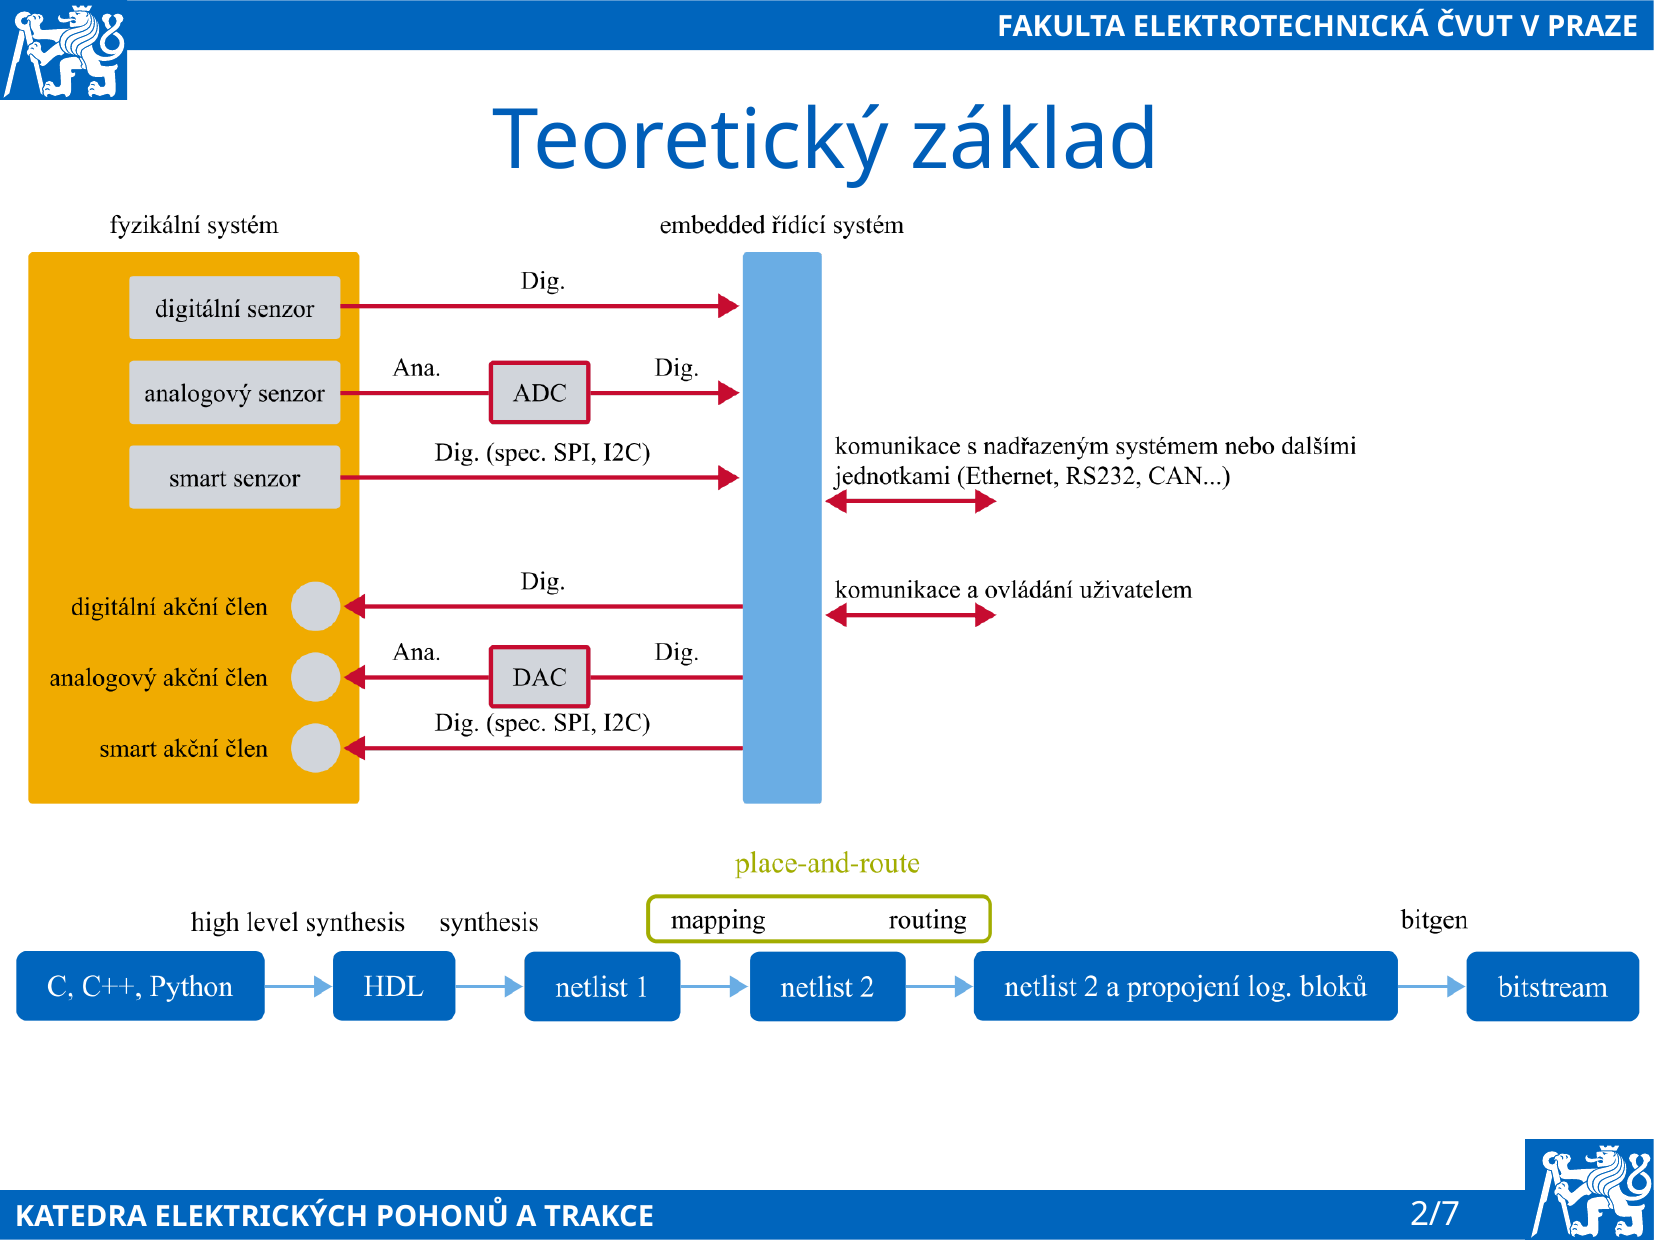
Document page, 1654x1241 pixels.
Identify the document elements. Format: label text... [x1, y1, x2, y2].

picture [11, 194, 1371, 811]
picture [0, 837, 1654, 1026]
title Teoretický základ [0, 50, 1654, 231]
